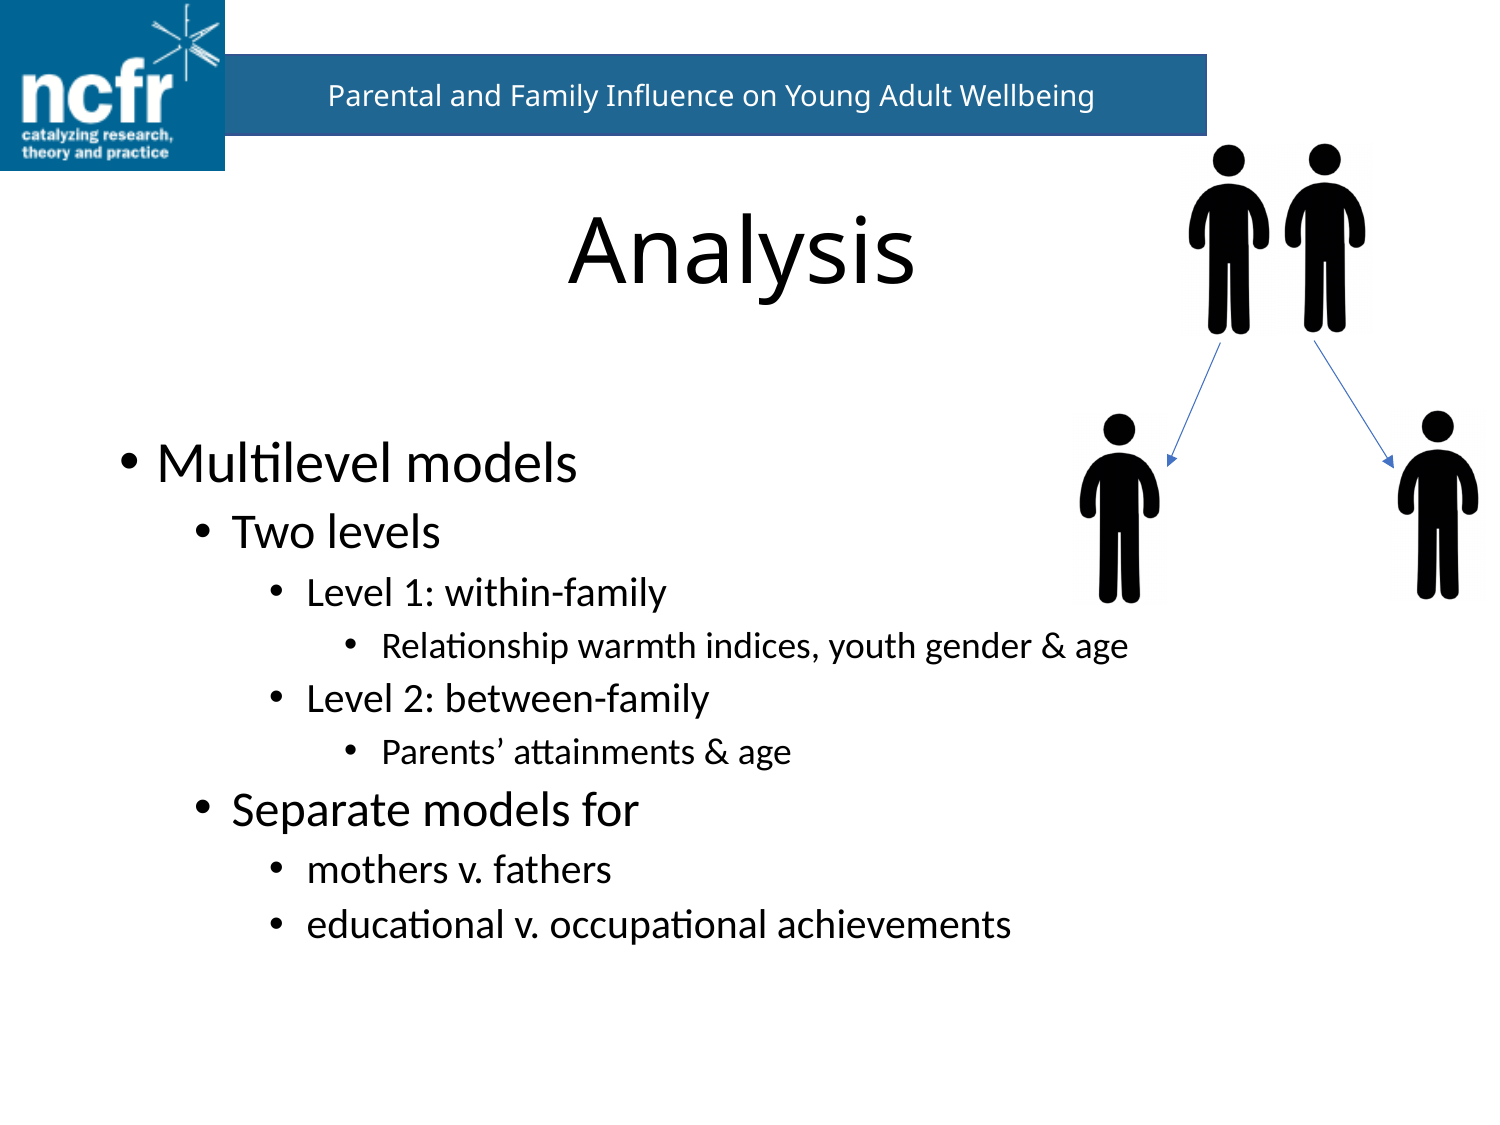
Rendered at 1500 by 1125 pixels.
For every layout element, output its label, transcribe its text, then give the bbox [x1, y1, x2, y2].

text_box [1166, 342, 1221, 468]
title Analysis [96, 145, 1390, 363]
picture [1070, 412, 1167, 605]
list Multilevel models Two levels Level 1: within-family Relationship warmth indices, youth gender & age Level 2: between-family Parents’ attainments & age Separate models for mothers v. fathers educational v. occupational achievements [104, 425, 1201, 1002]
picture [1180, 142, 1373, 336]
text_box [0, 0, 1206, 171]
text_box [1314, 340, 1394, 469]
picture [1389, 409, 1486, 602]
